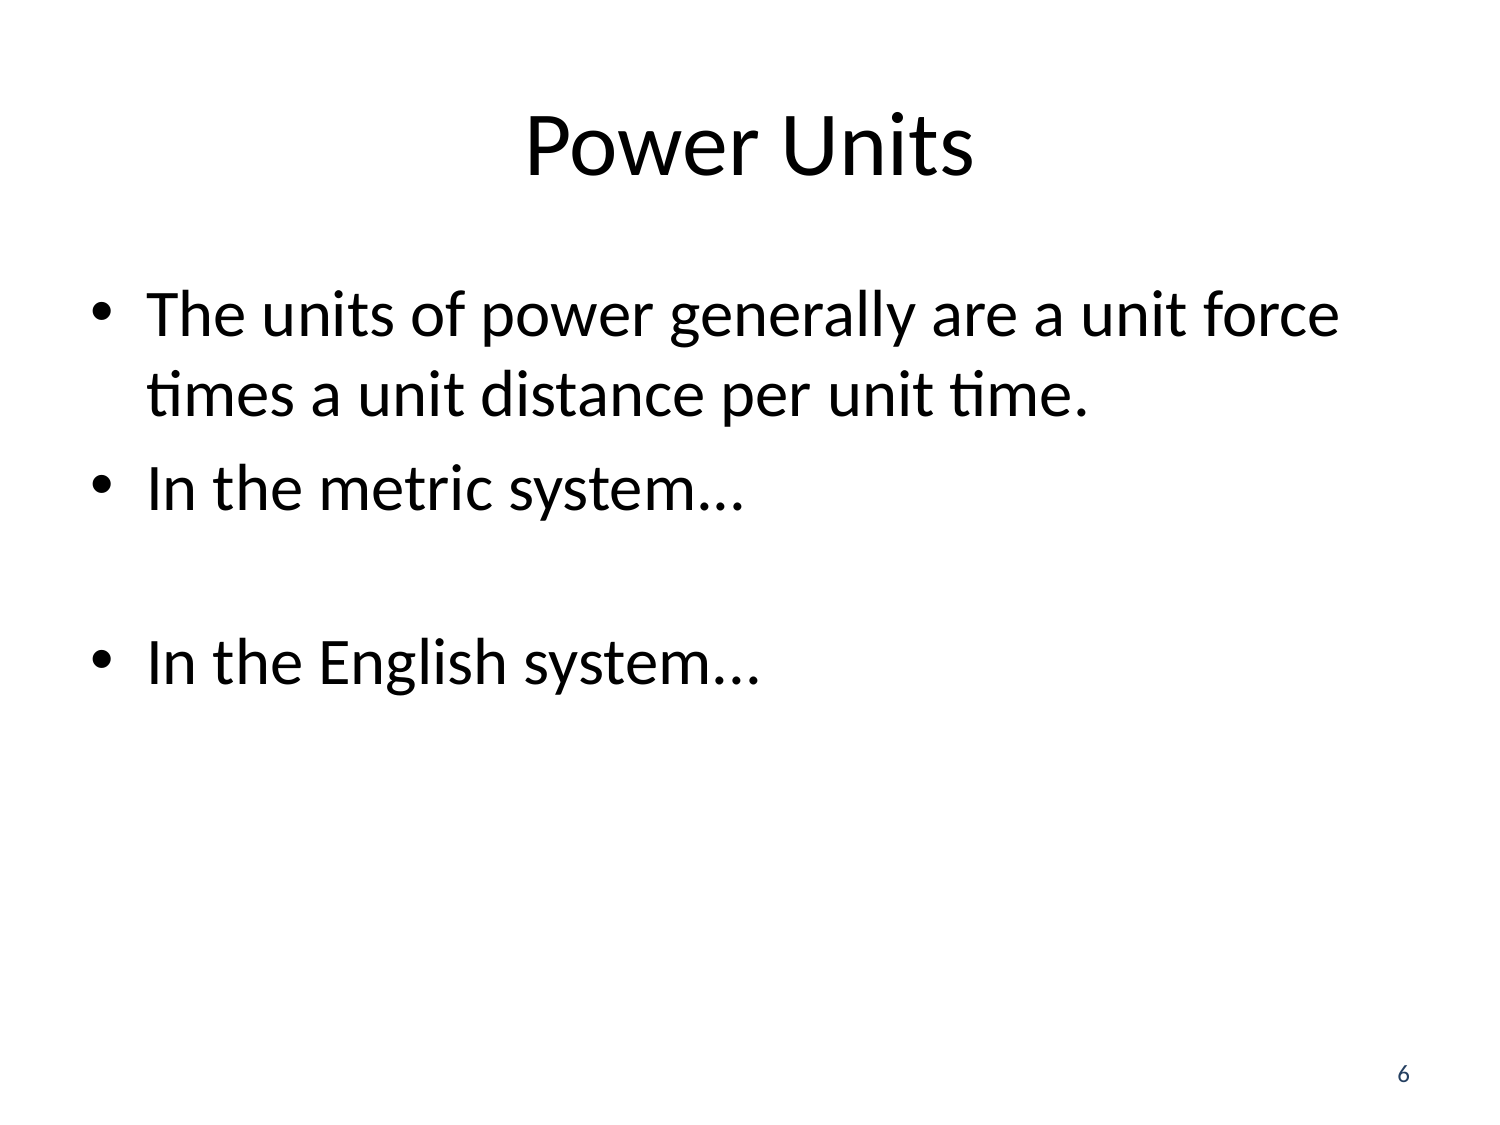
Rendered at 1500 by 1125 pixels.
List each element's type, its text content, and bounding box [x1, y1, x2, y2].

slide_number 6 [1074, 1042, 1425, 1103]
title Power Units [75, 45, 1425, 233]
